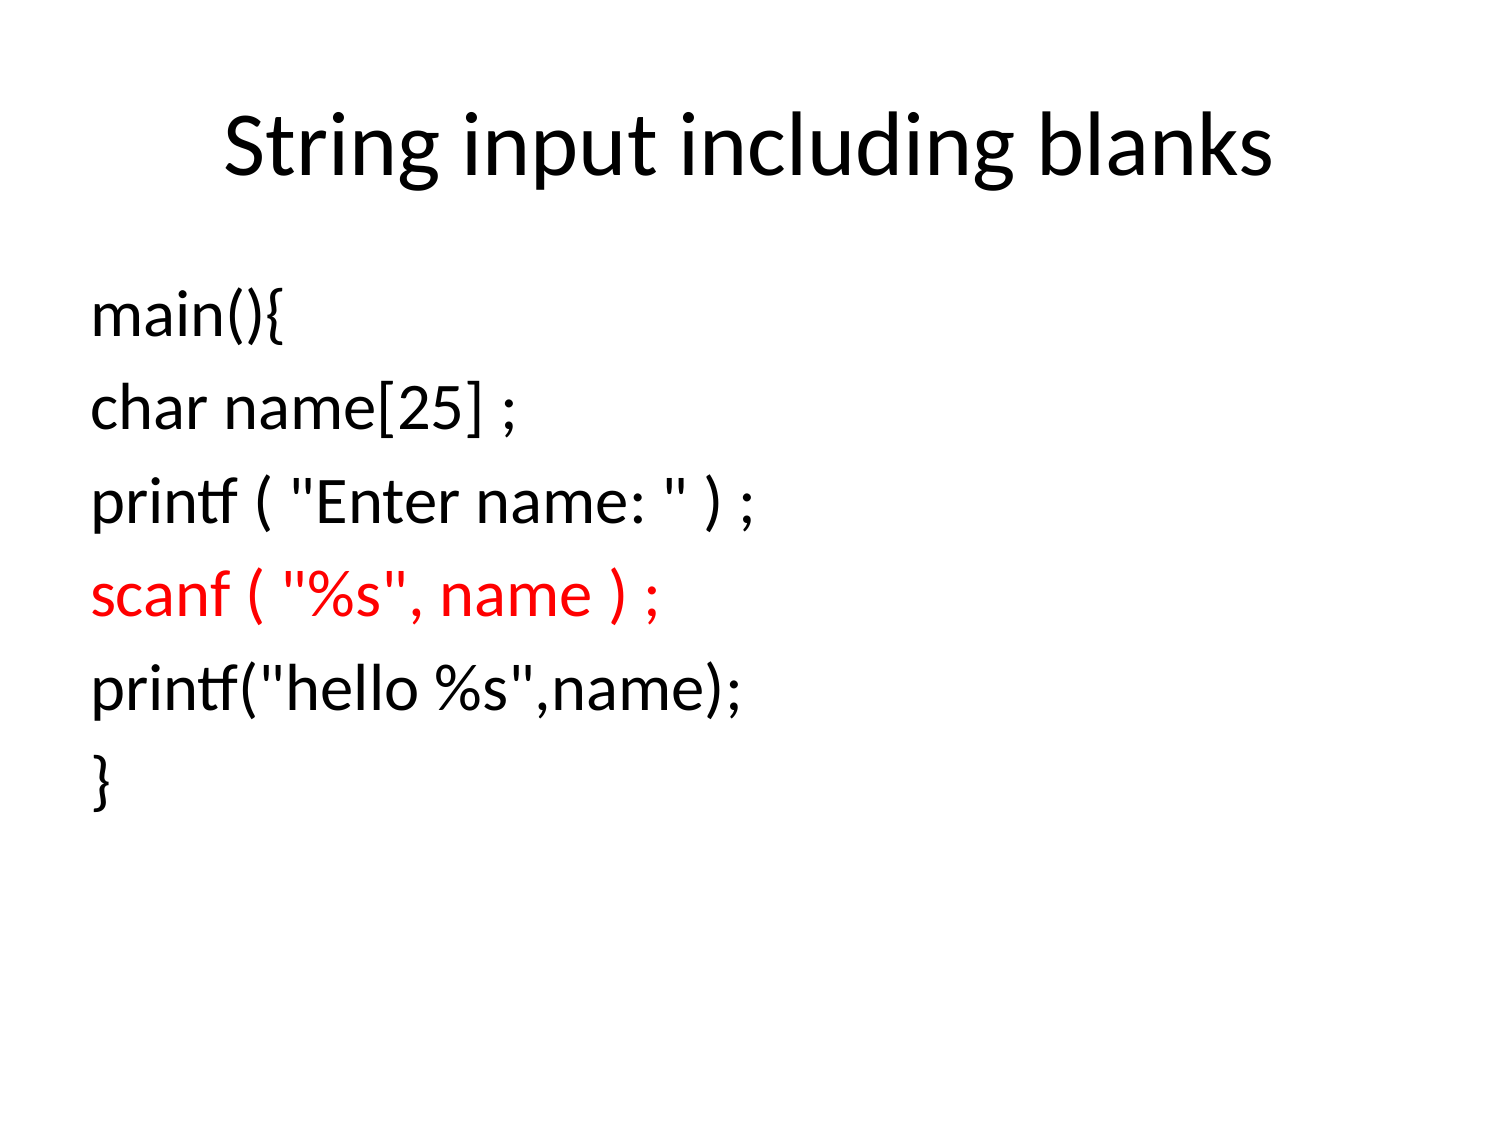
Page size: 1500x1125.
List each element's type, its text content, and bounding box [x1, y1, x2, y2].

list main(){ char name[25] ; printf ( "Enter name: " ) ; scanf ( "%s", name ) ; printf("hello %s",name); } [75, 262, 1425, 1005]
title String input including blanks [75, 45, 1425, 233]
